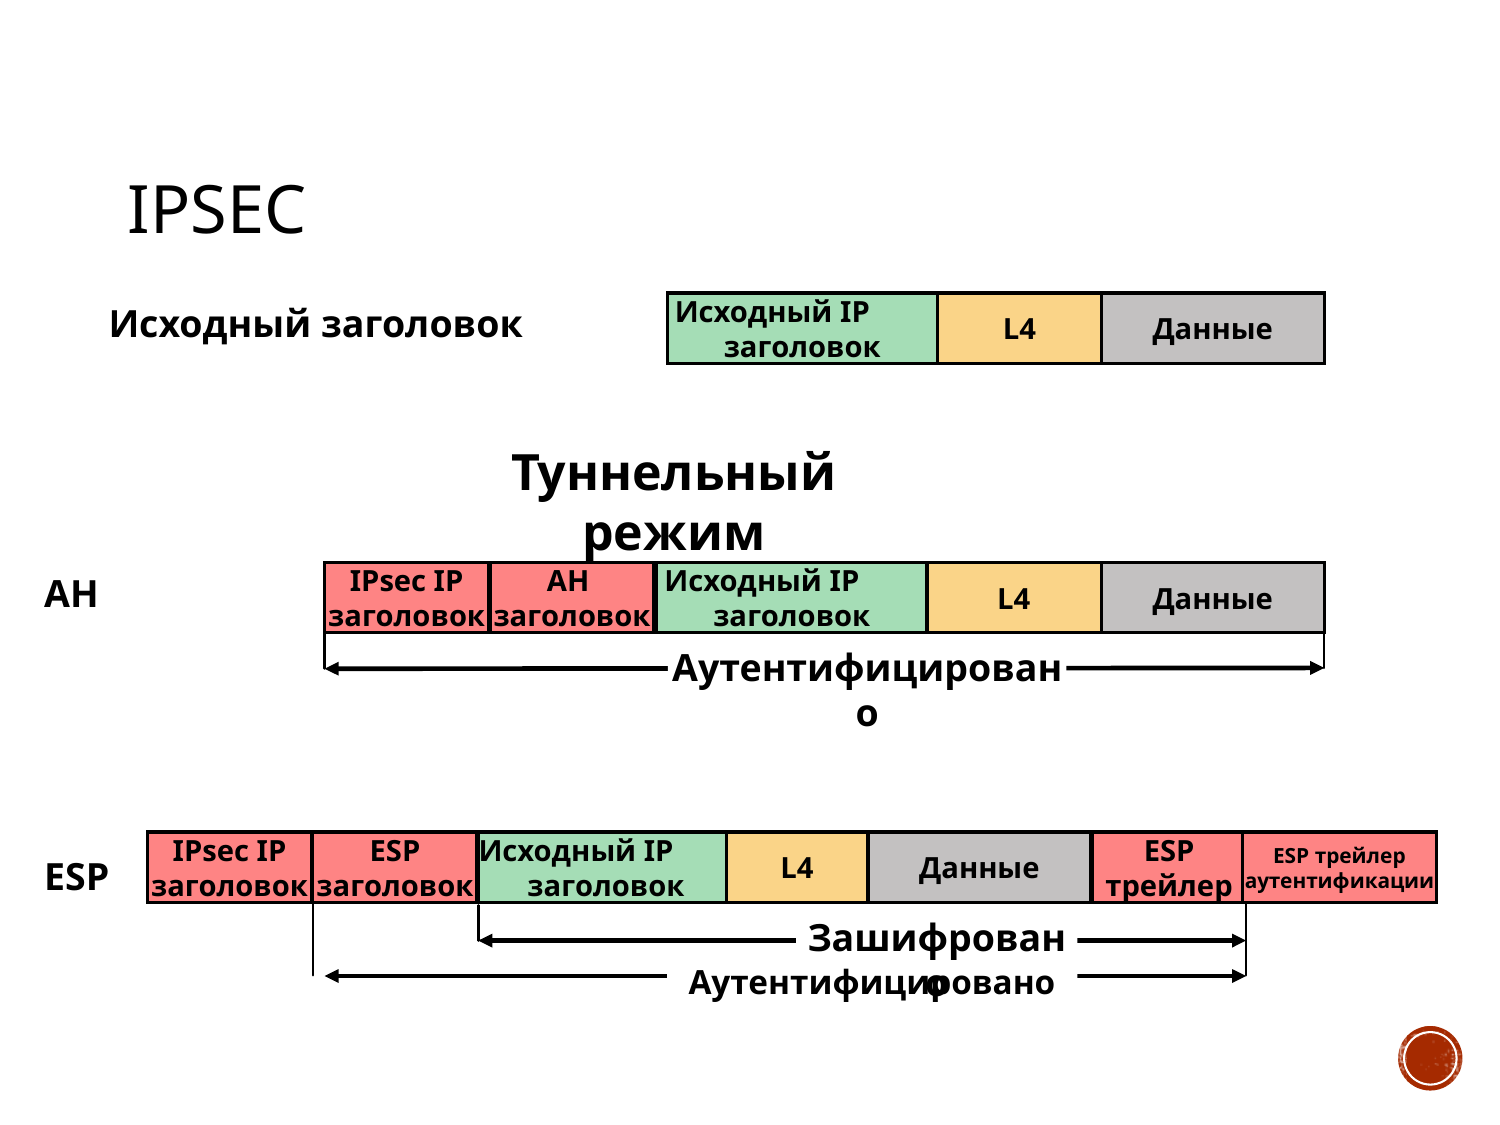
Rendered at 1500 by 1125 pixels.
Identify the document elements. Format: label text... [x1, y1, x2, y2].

text_box L4 [927, 562, 1102, 633]
text_box L4 [727, 832, 868, 903]
text_box ESP [29, 846, 147, 906]
text_box Аутентифицировано [667, 960, 1078, 1008]
title IPSec [112, 79, 1388, 344]
text_box Данные [1102, 562, 1325, 633]
text_box Исходный IP заголовок [667, 292, 937, 364]
text_box L4 [937, 292, 1102, 364]
text_box AH [29, 562, 147, 623]
text_box Исходный IP заголовок [478, 832, 727, 903]
text_box ESP трейлер аутентификации [1242, 832, 1437, 903]
text_box IPsec IP заголовок [324, 562, 489, 633]
text_box AH заголовок [490, 562, 655, 633]
text_box Туннельный режим [398, 433, 950, 569]
text_box Данные [1102, 292, 1325, 364]
text_box Исходный заголовок [93, 292, 598, 353]
text_box IPsec IP заголовок [147, 832, 312, 903]
text_box Исходный IP заголовок [656, 562, 927, 633]
text_box ESP заголовок [312, 832, 477, 903]
text_box Зашифровано [796, 913, 1078, 961]
text_box ESP трейлер [1092, 832, 1242, 903]
text_box Данные [868, 832, 1091, 903]
text_box Аутентифицировано [667, 644, 1067, 692]
